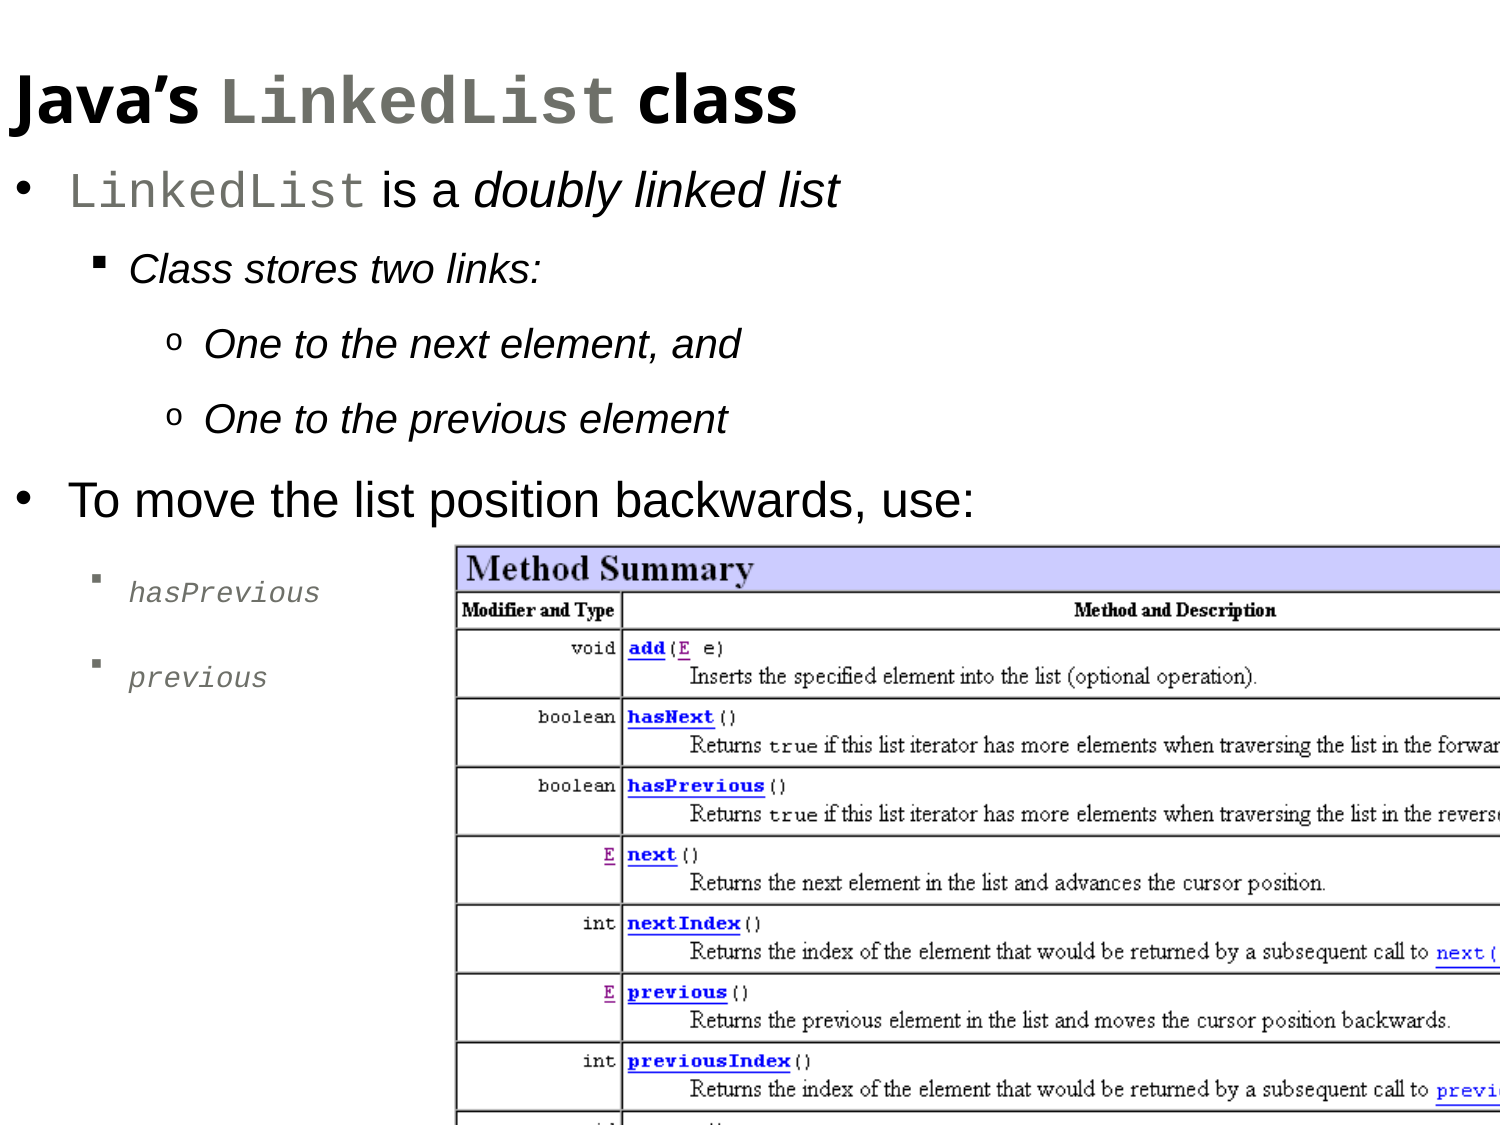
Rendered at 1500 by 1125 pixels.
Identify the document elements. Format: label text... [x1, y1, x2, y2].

text_box Java’s LinkedList class [0, 49, 1150, 145]
text_box LinkedList is a doubly linked list Class stores two links: One to the next element, and One to the previous element To move the list position backwards, use: hasPrevious previous [0, 149, 1500, 705]
picture [449, 537, 1500, 1125]
